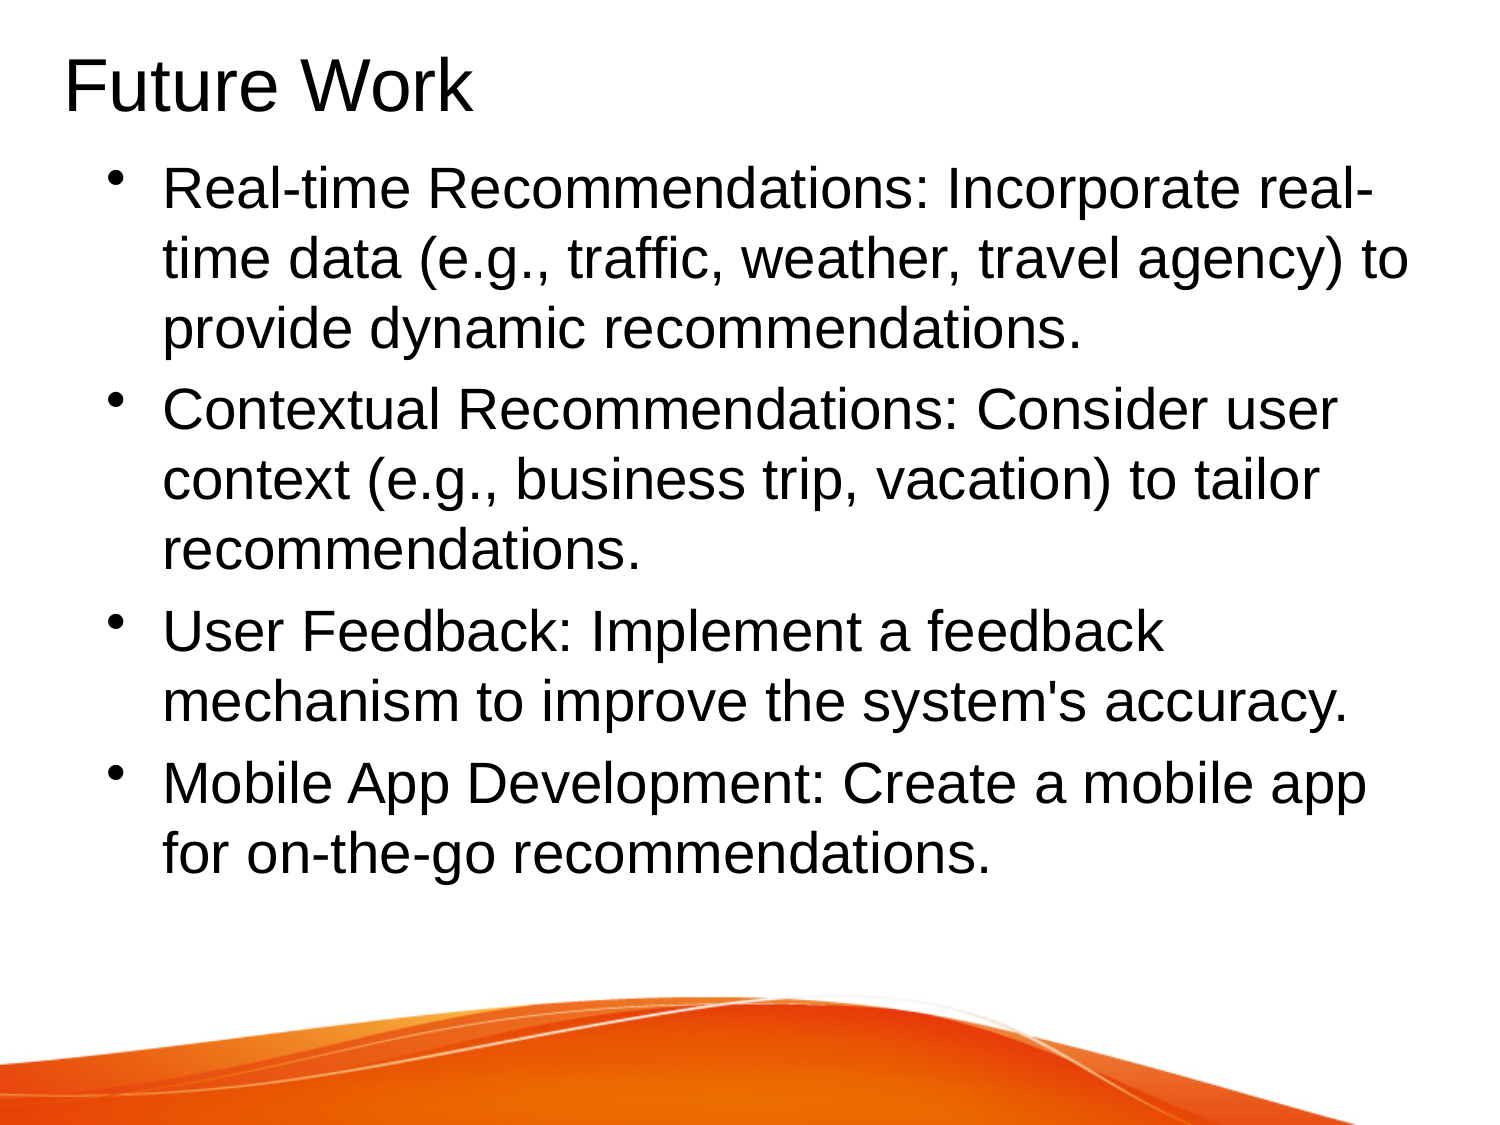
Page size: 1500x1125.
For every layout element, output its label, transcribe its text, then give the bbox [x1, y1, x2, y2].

picture [0, 0, 1500, 1125]
list Real-time Recommendations: Incorporate real-time data (e.g., traffic, weather, travel agency) to provide dynamic recommendations. Contextual Recommendations: Consider user context (e.g., business trip, vacation) to tailor recommendations. User Feedback: Implement a feedback mechanism to improve the system's accuracy. Mobile App Development: Create a mobile app for on-the-go recommendations. [91, 142, 1442, 886]
title Future Work [48, 0, 1399, 176]
